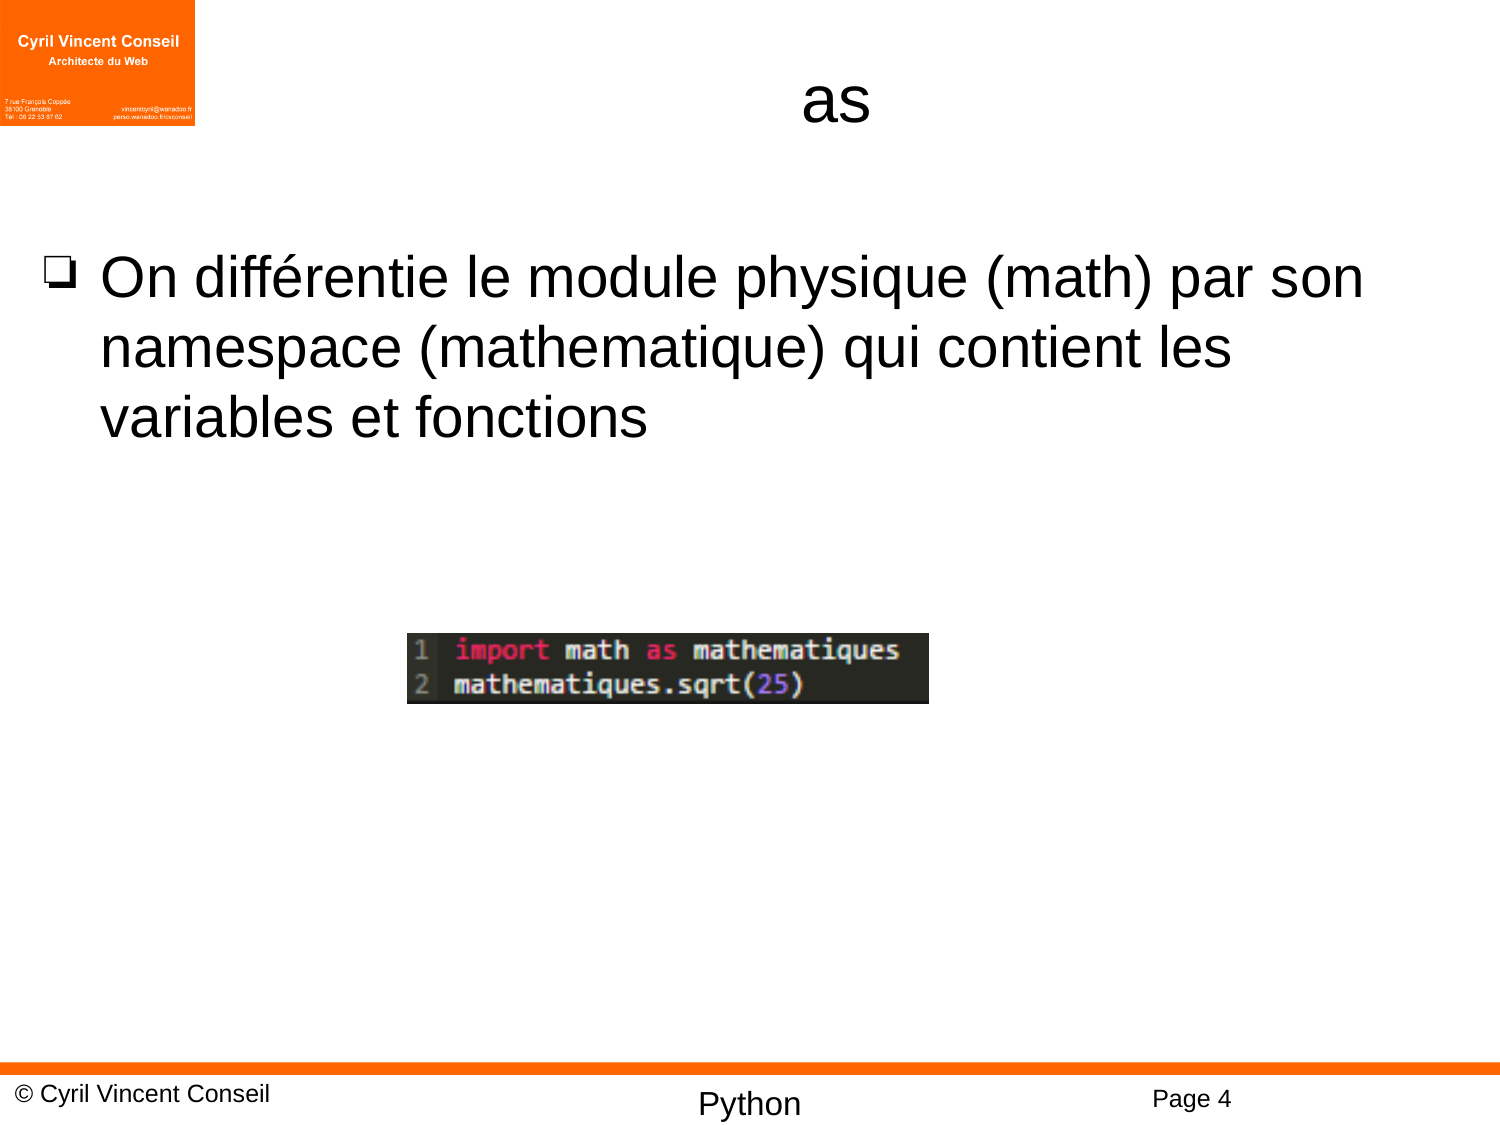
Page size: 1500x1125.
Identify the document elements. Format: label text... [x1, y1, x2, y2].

picture [407, 633, 929, 704]
picture [0, 0, 195, 126]
list On différentie le module physique (math) par son namespace (mathematique) qui contient les variables et fonctions [29, 231, 1468, 1059]
title as [194, 2, 1480, 190]
